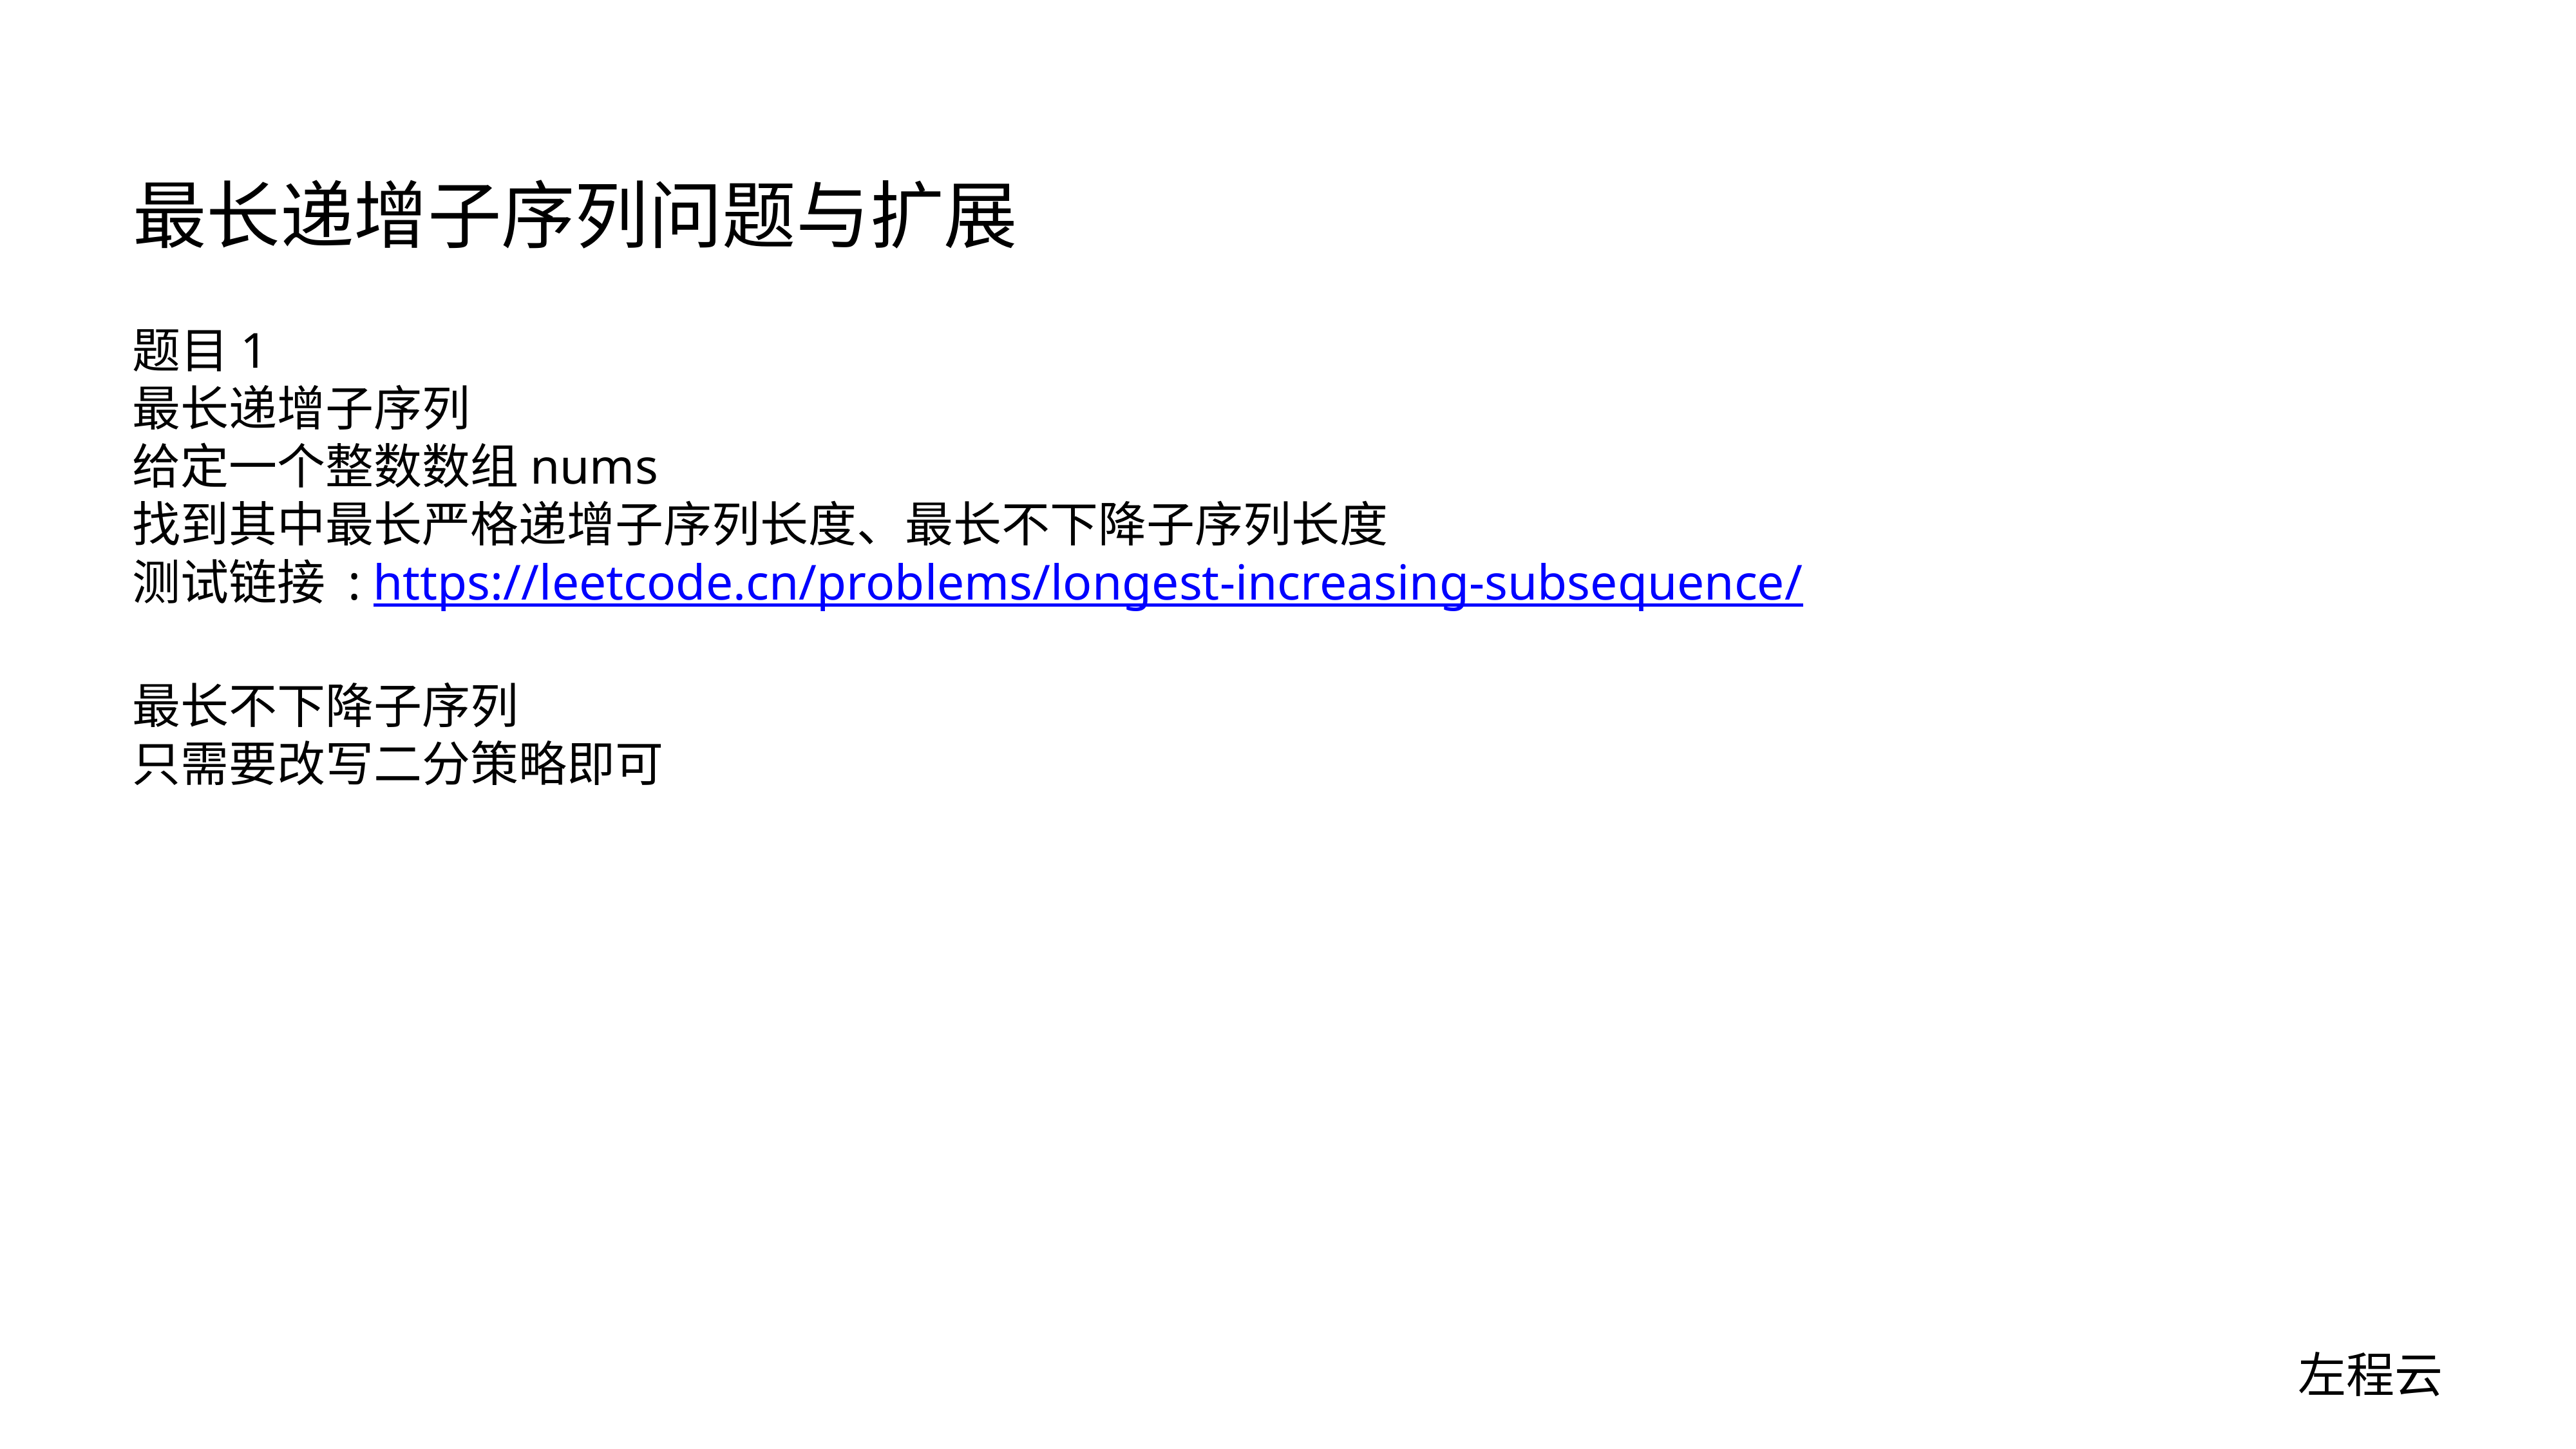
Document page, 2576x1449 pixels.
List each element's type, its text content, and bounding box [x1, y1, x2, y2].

text_box 题目1 最长递增子序列 给定一个整数数组nums 找到其中最长严格递增子序列长度、最长不下降子序列长度 测试链接 : https://leetcode.cn/problems/longest-increasing-subsequence/ 最长不下降子序列 只需要改写二分策略即可 [127, 314, 2449, 1304]
text_box 左程云 [127, 1339, 2449, 1408]
title 最长递增子序列问题与扩展 [127, 48, 2449, 263]
